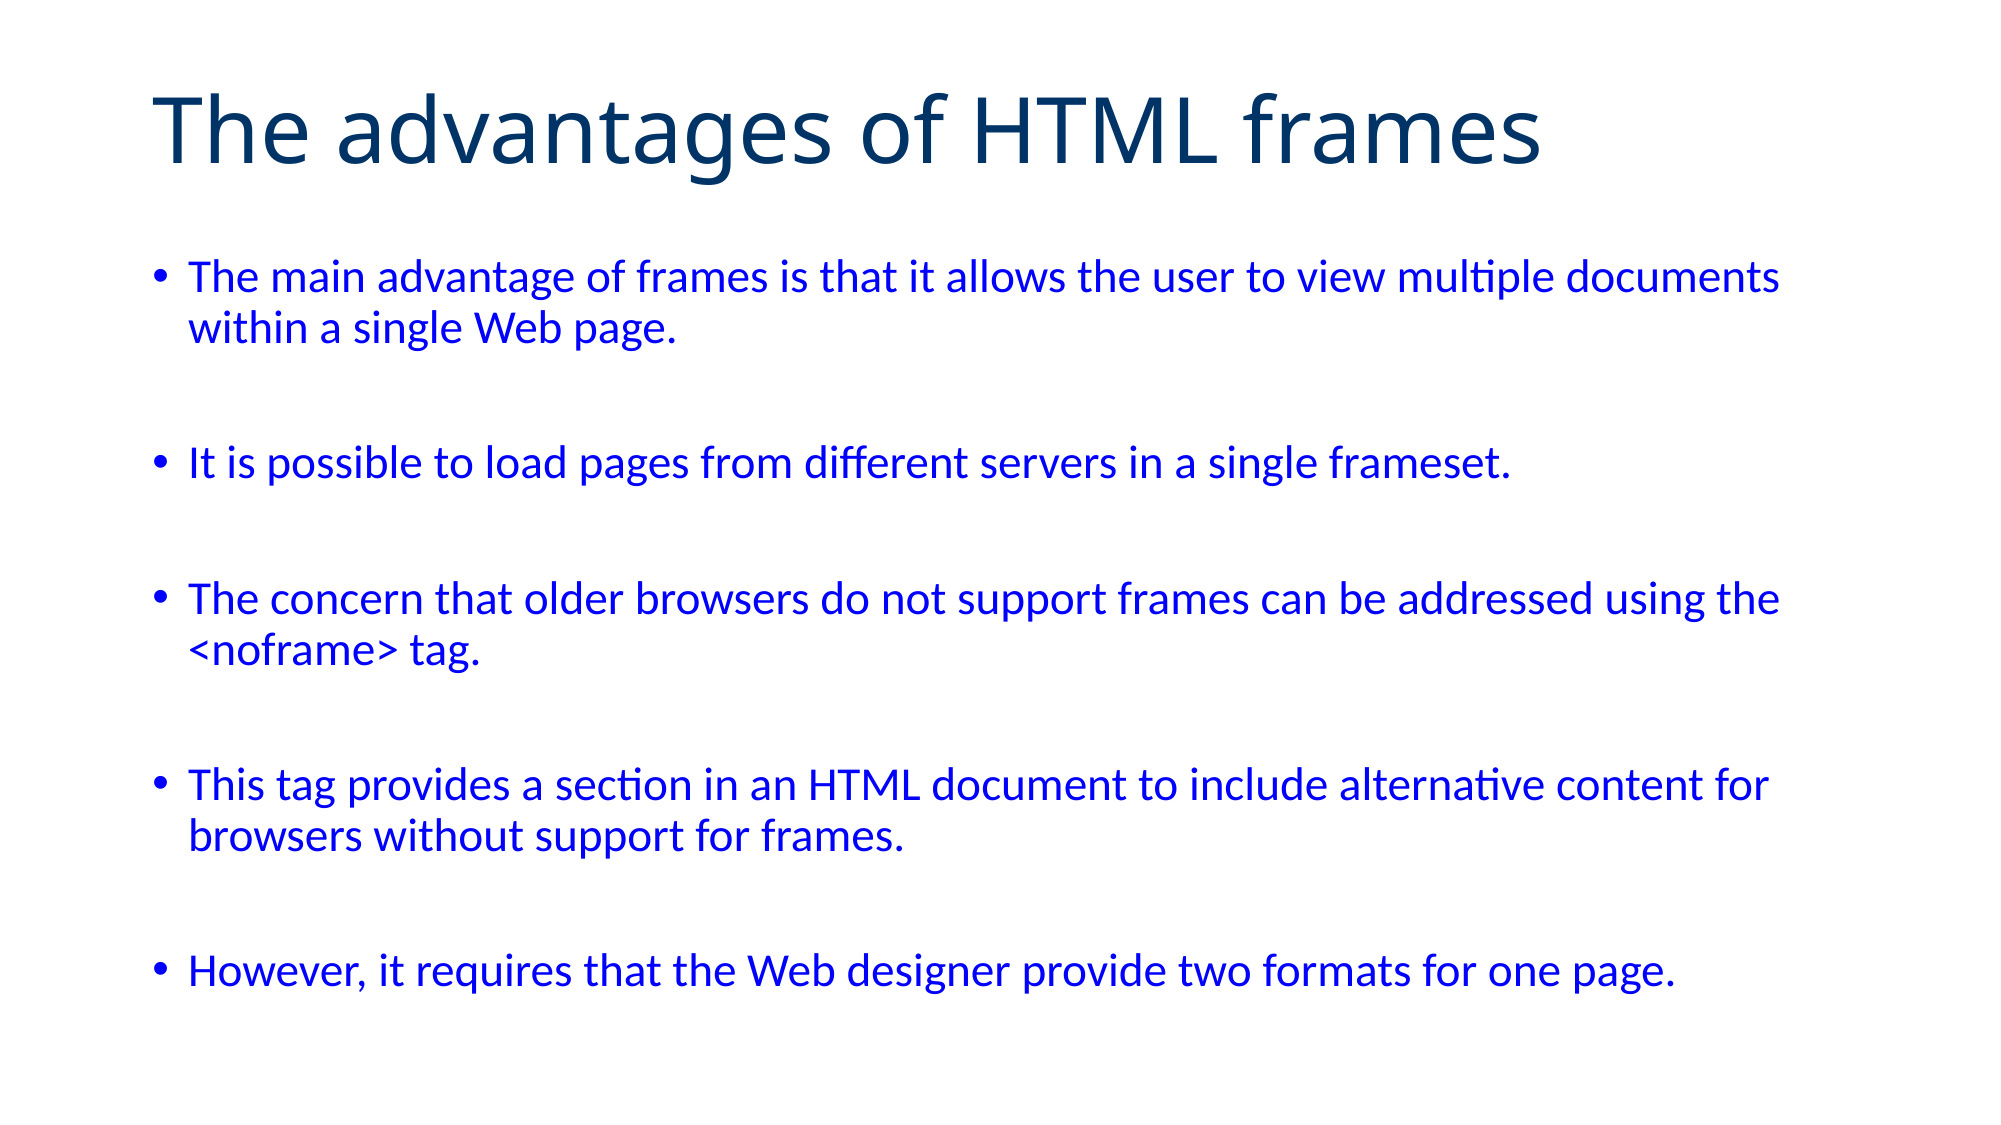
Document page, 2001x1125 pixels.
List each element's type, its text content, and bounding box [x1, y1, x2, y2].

list The main advantage of frames is that it allows the user to view multiple documents within a single Web page. It is possible to load pages from different servers in a single frameset. The concern that older browsers do not support frames can be addressed using the <noframe> tag. This tag provides a section in an HTML document to include alternative content for browsers without support for frames. However, it requires that the Web designer provide two formats for one page. [137, 244, 1863, 1014]
title The advantages of HTML frames [137, 59, 1863, 208]
